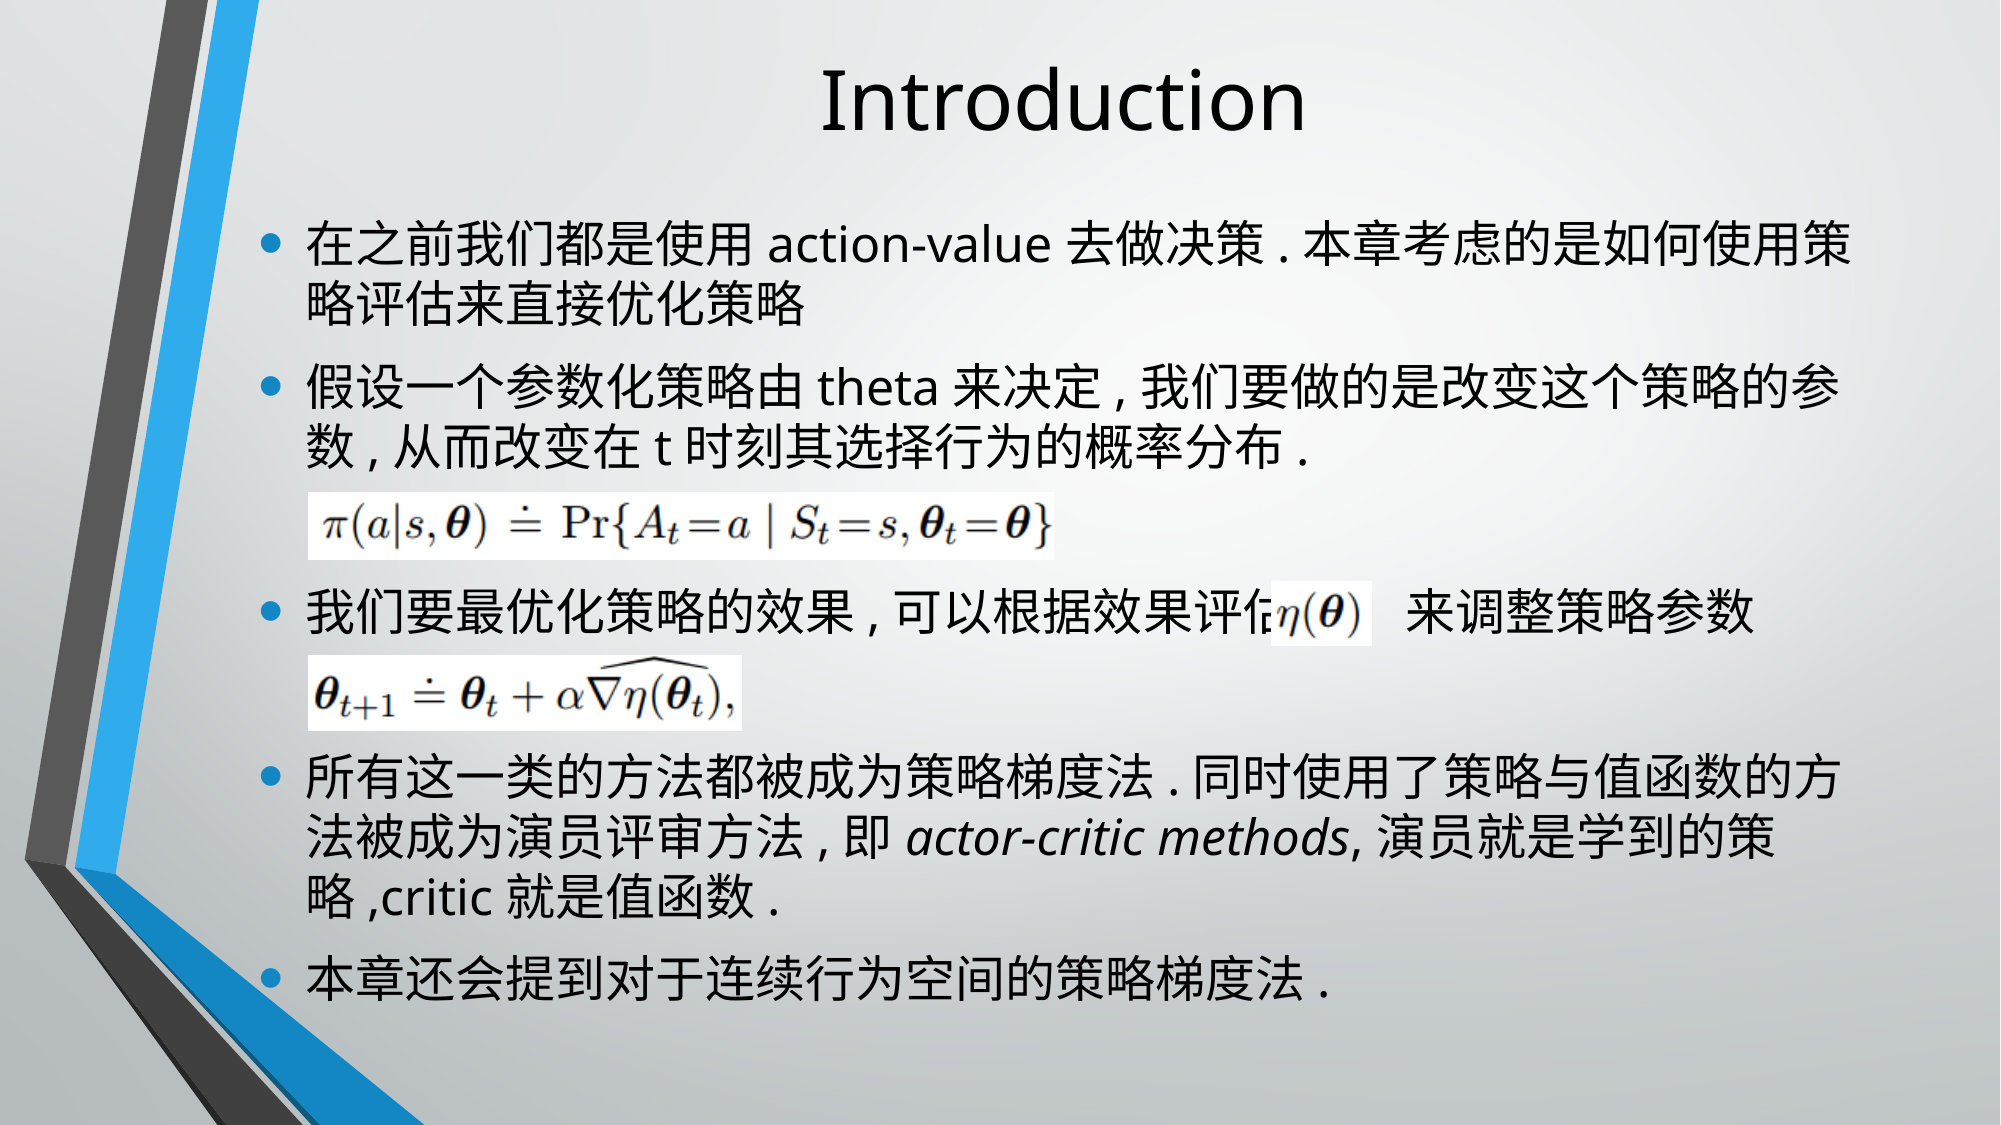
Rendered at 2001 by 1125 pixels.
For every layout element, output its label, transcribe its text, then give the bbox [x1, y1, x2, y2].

picture [308, 492, 1054, 561]
title Introduction [243, 31, 1887, 163]
picture [1271, 581, 1372, 646]
picture [308, 654, 742, 731]
list 在之前我们都是使用action-value去做决策.本章考虑的是如何使用策略评估来直接优化策略 假设一个参数化策略由theta来决定,我们要做的是改变这个策略的参数,从而改变在t时刻其选择行为的概率分布. 我们要最优化策略的效果,可以根据效果评估 来调整策略参数 所有这一类的方法都被成为策略梯度法.同时使用了策略与值函数的方法被成为演员评审方法,即actor-critic methods,演员就是学到的策略,critic就是值函数. 本章还会提到对于连续行为空间的策略梯度法. [243, 205, 1887, 1082]
